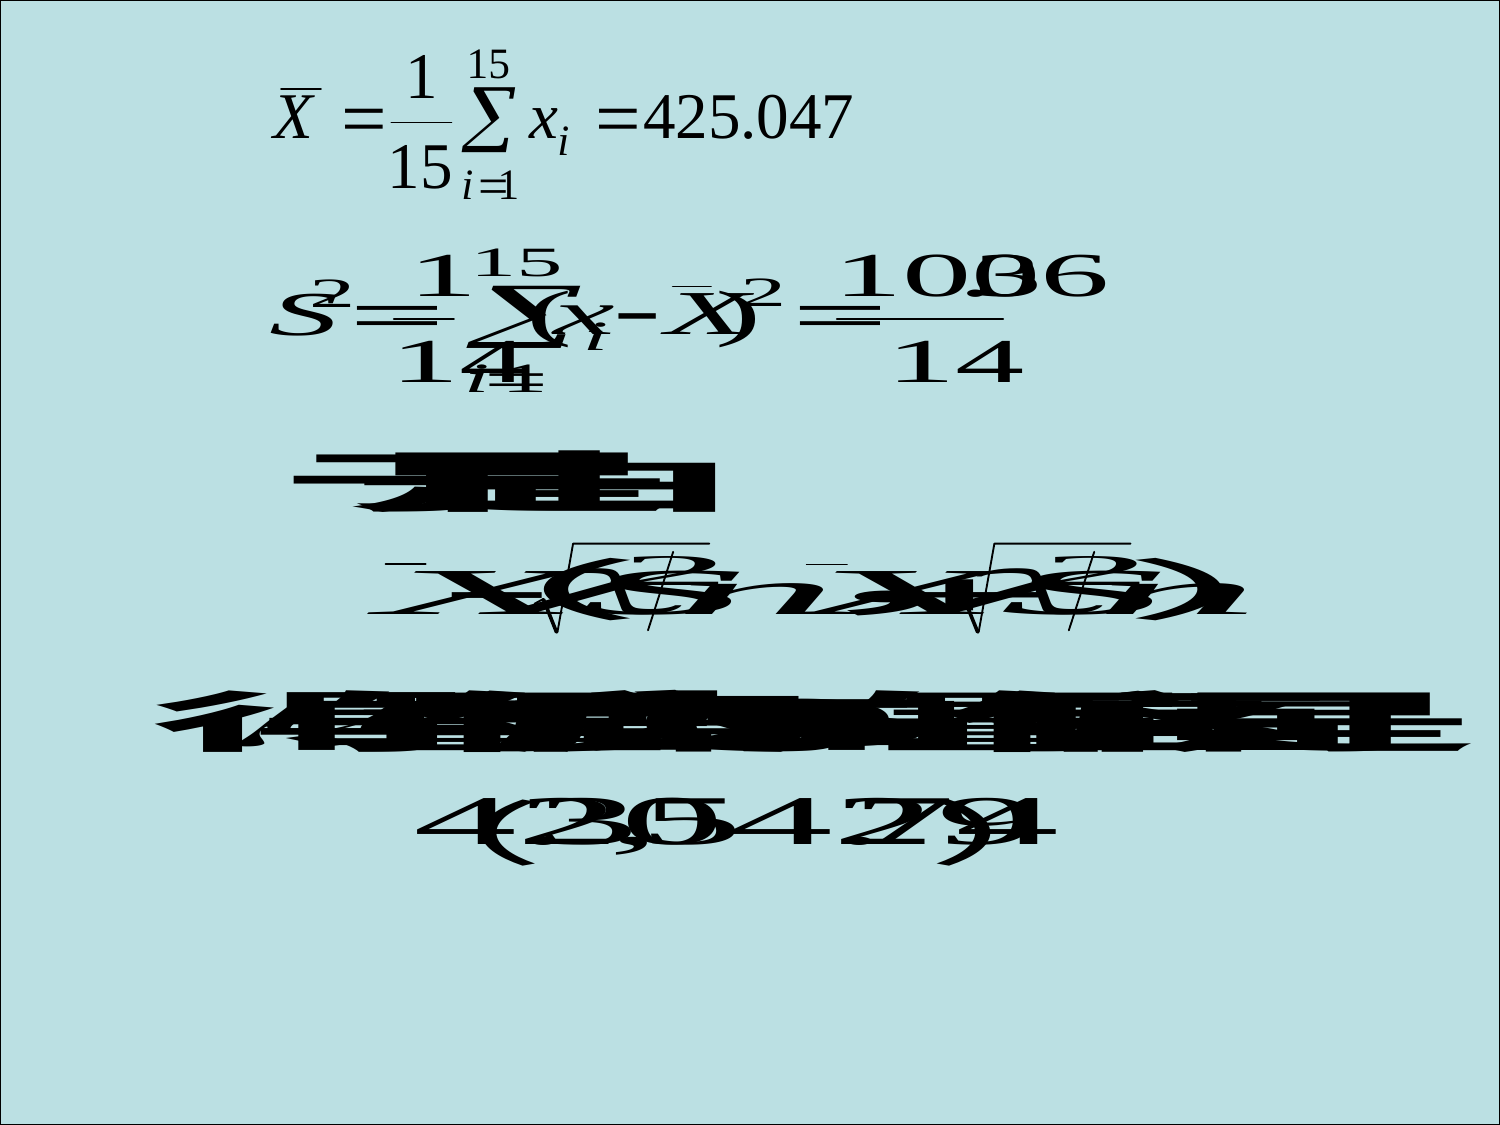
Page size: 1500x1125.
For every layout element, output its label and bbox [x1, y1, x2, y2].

text_box [150, 424, 1500, 779]
text_box [262, 237, 1500, 401]
text_box [262, 37, 863, 208]
text_box [337, 774, 1500, 872]
